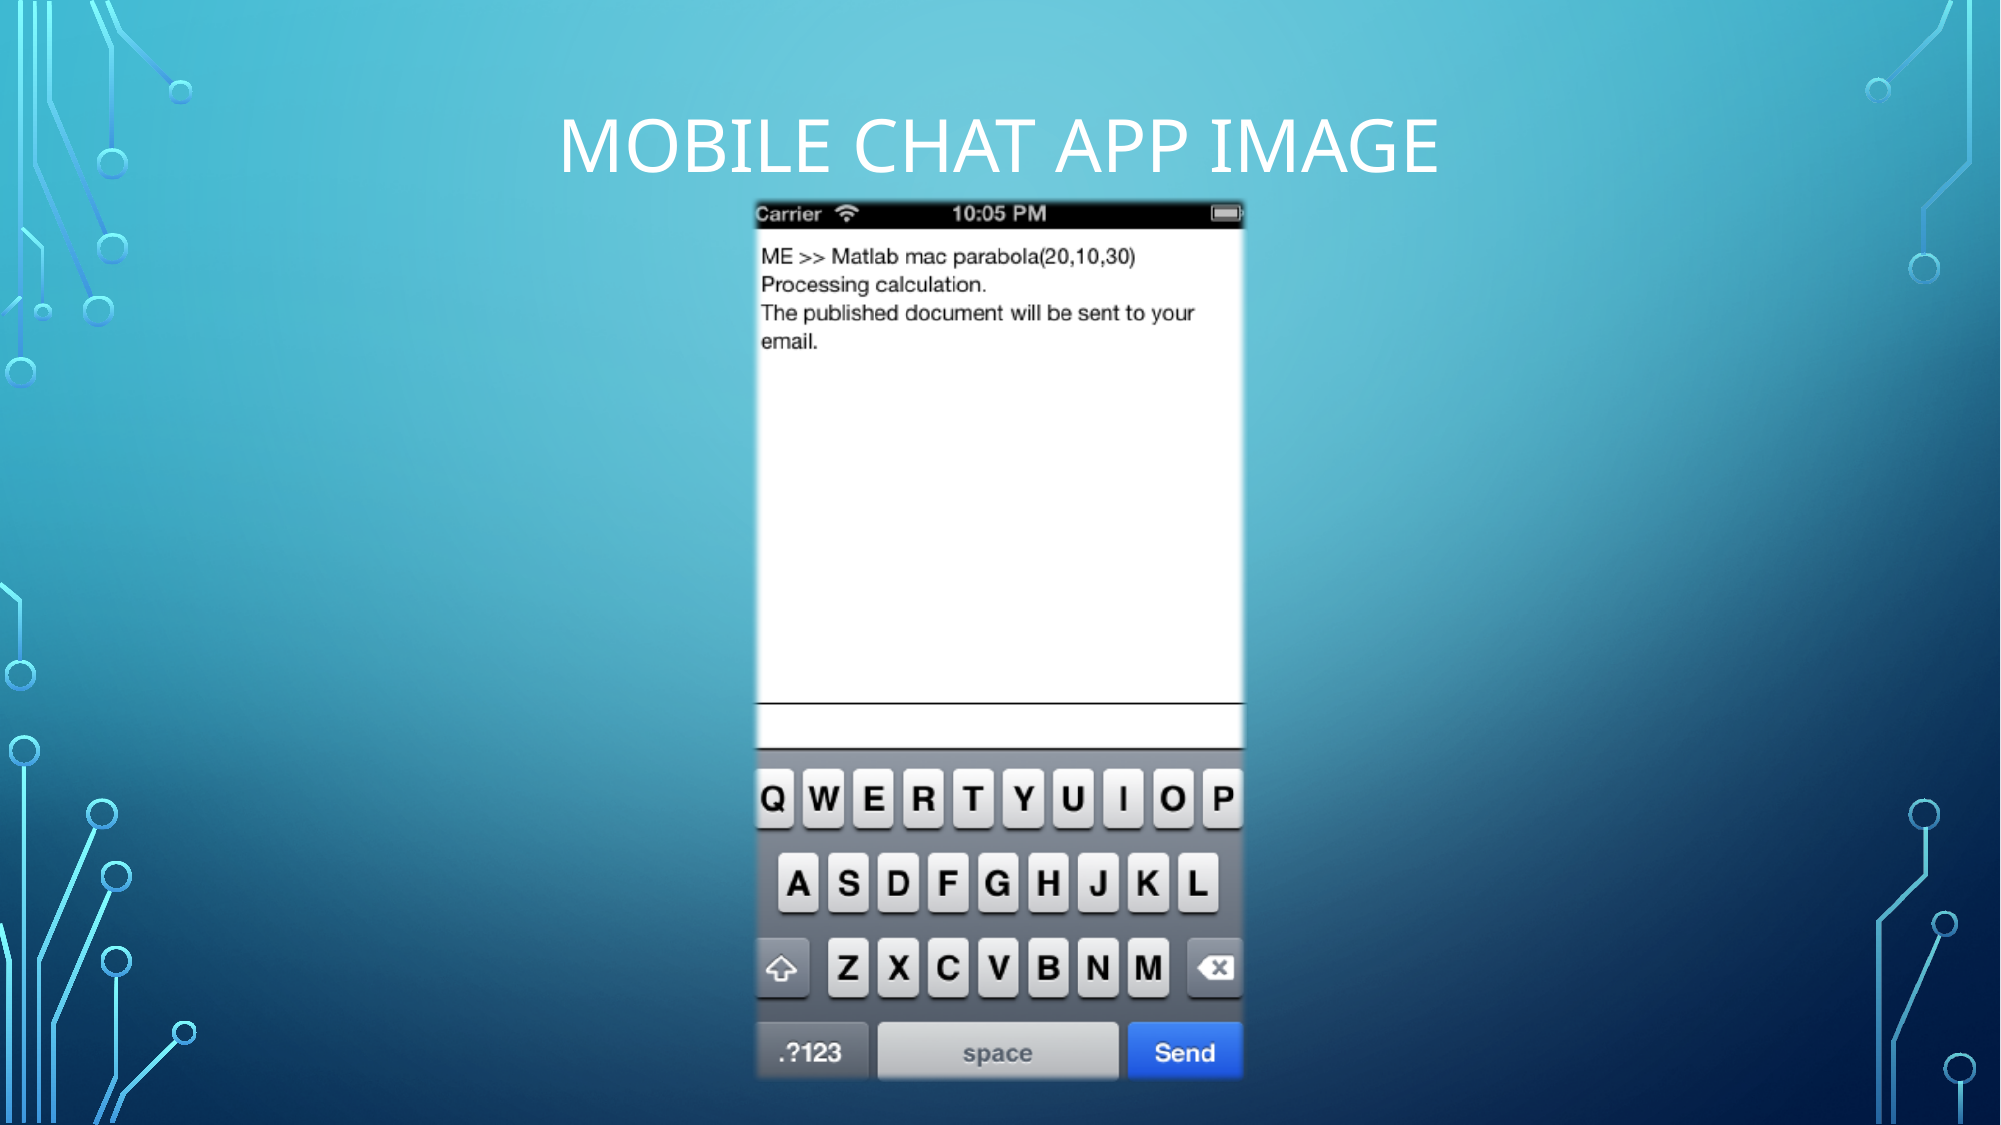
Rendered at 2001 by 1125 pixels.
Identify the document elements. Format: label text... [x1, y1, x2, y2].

picture [751, 195, 1249, 1083]
title Mobile chat app image [187, 101, 1813, 197]
